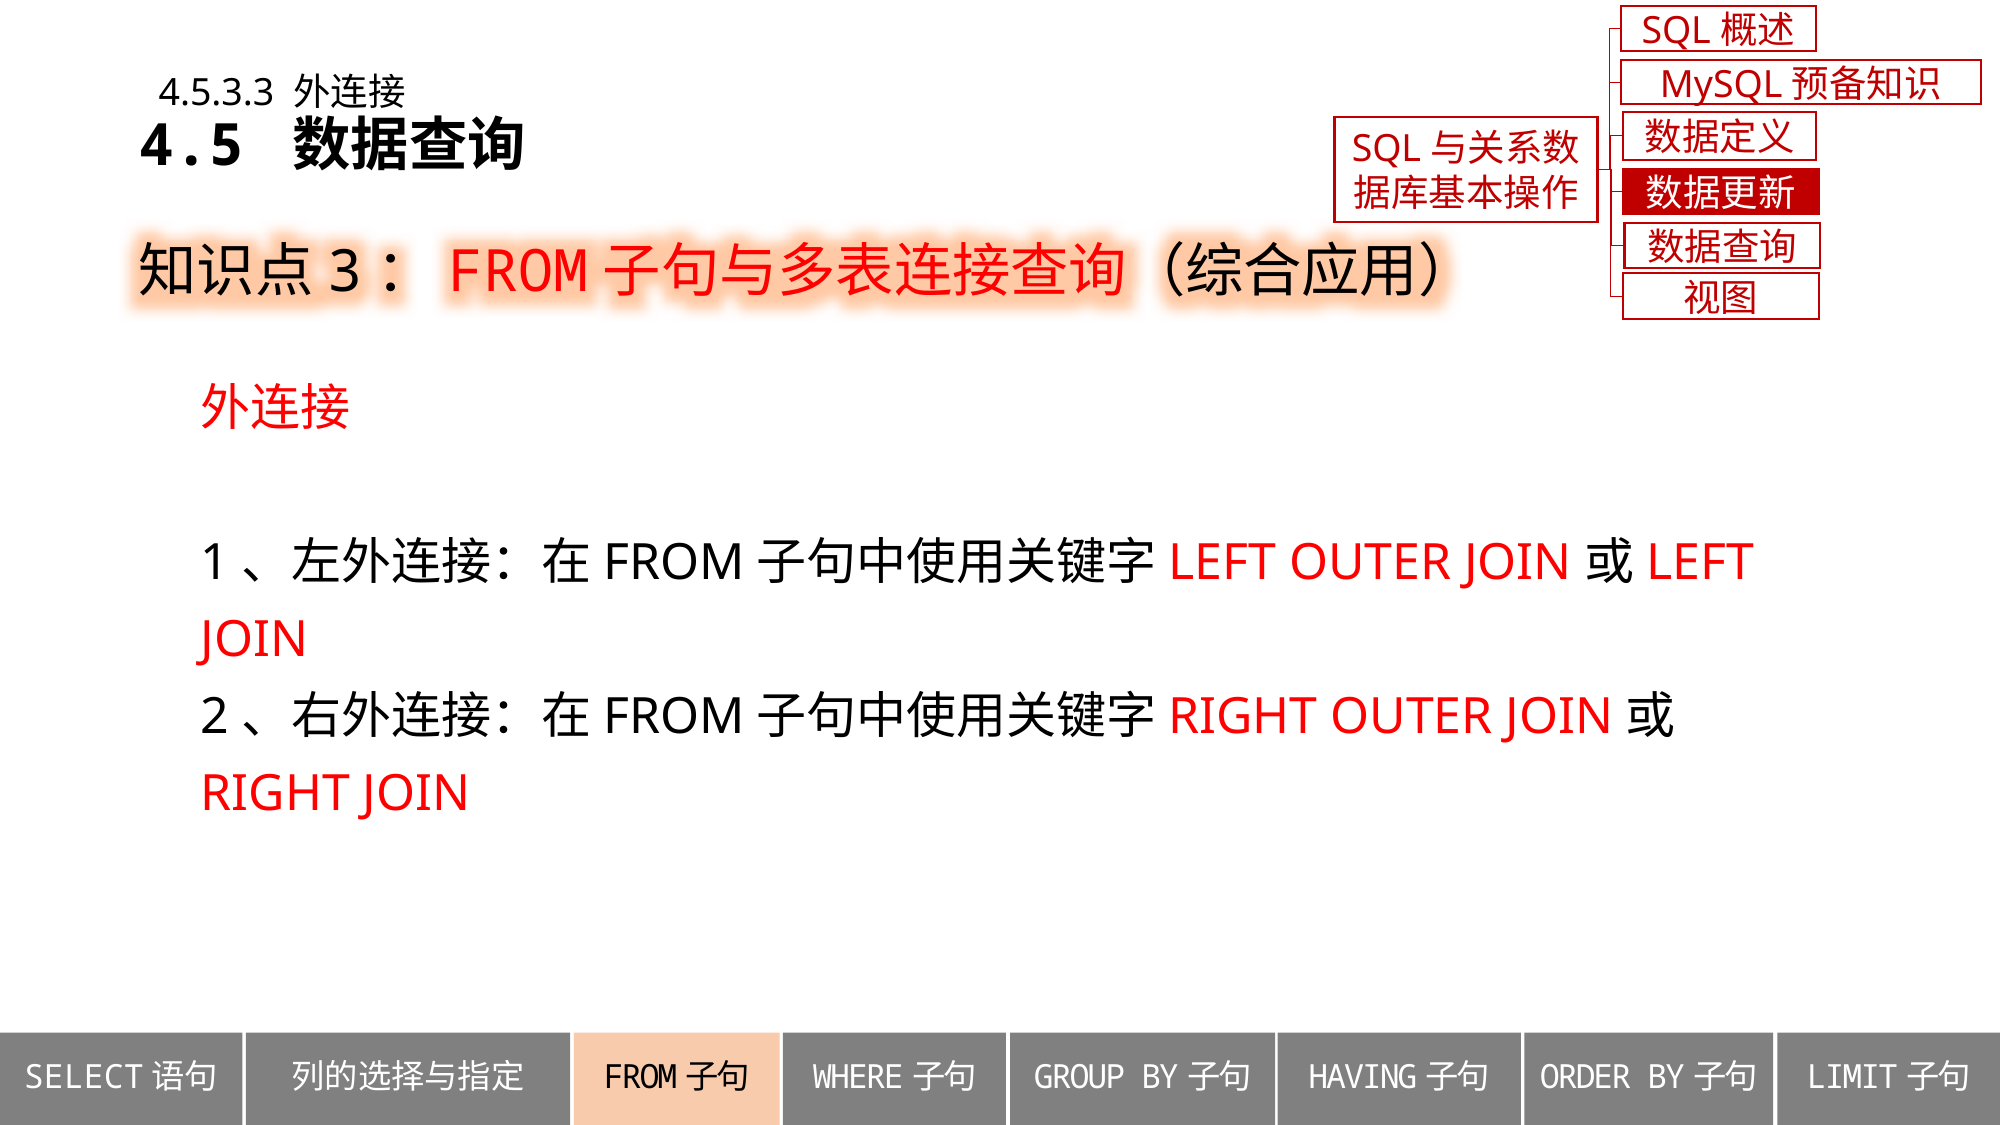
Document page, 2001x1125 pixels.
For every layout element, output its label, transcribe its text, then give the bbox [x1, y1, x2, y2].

text_box SQL概述 [1620, 5, 1817, 52]
text_box 数据定义 [1622, 111, 1817, 161]
text_box 数据查询 [1623, 222, 1821, 269]
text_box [1597, 169, 1623, 297]
text_box 4.5 数据查询 [120, 97, 1568, 152]
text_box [0, 1030, 2000, 1125]
text_box 4.5.3.3 外连接 [143, 28, 1257, 121]
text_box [1597, 82, 1621, 135]
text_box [1597, 135, 1623, 169]
text_box 知识点3：FROM子句与多表连接查询（综合应用） [120, 172, 1945, 329]
text_box SQL与关系数据库基本操作 [118, 170, 1949, 335]
text_box 外连接 1、左外连接：在FROM子句中使用关键字LEFT OUTER JOIN或LEFT JOIN 2、右外连接：在FROM子句中使用关键字RIGHT OUTER JOIN或RIGHT JOIN [186, 350, 1827, 905]
text_box SQL与关系数据库基本操作 [1333, 116, 1597, 223]
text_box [1597, 28, 1621, 82]
text_box 视图 [1622, 272, 1820, 320]
text_box 数据更新 [1623, 168, 1820, 215]
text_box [114, 166, 1954, 339]
text_box MySQL预备知识 [1621, 59, 1982, 105]
